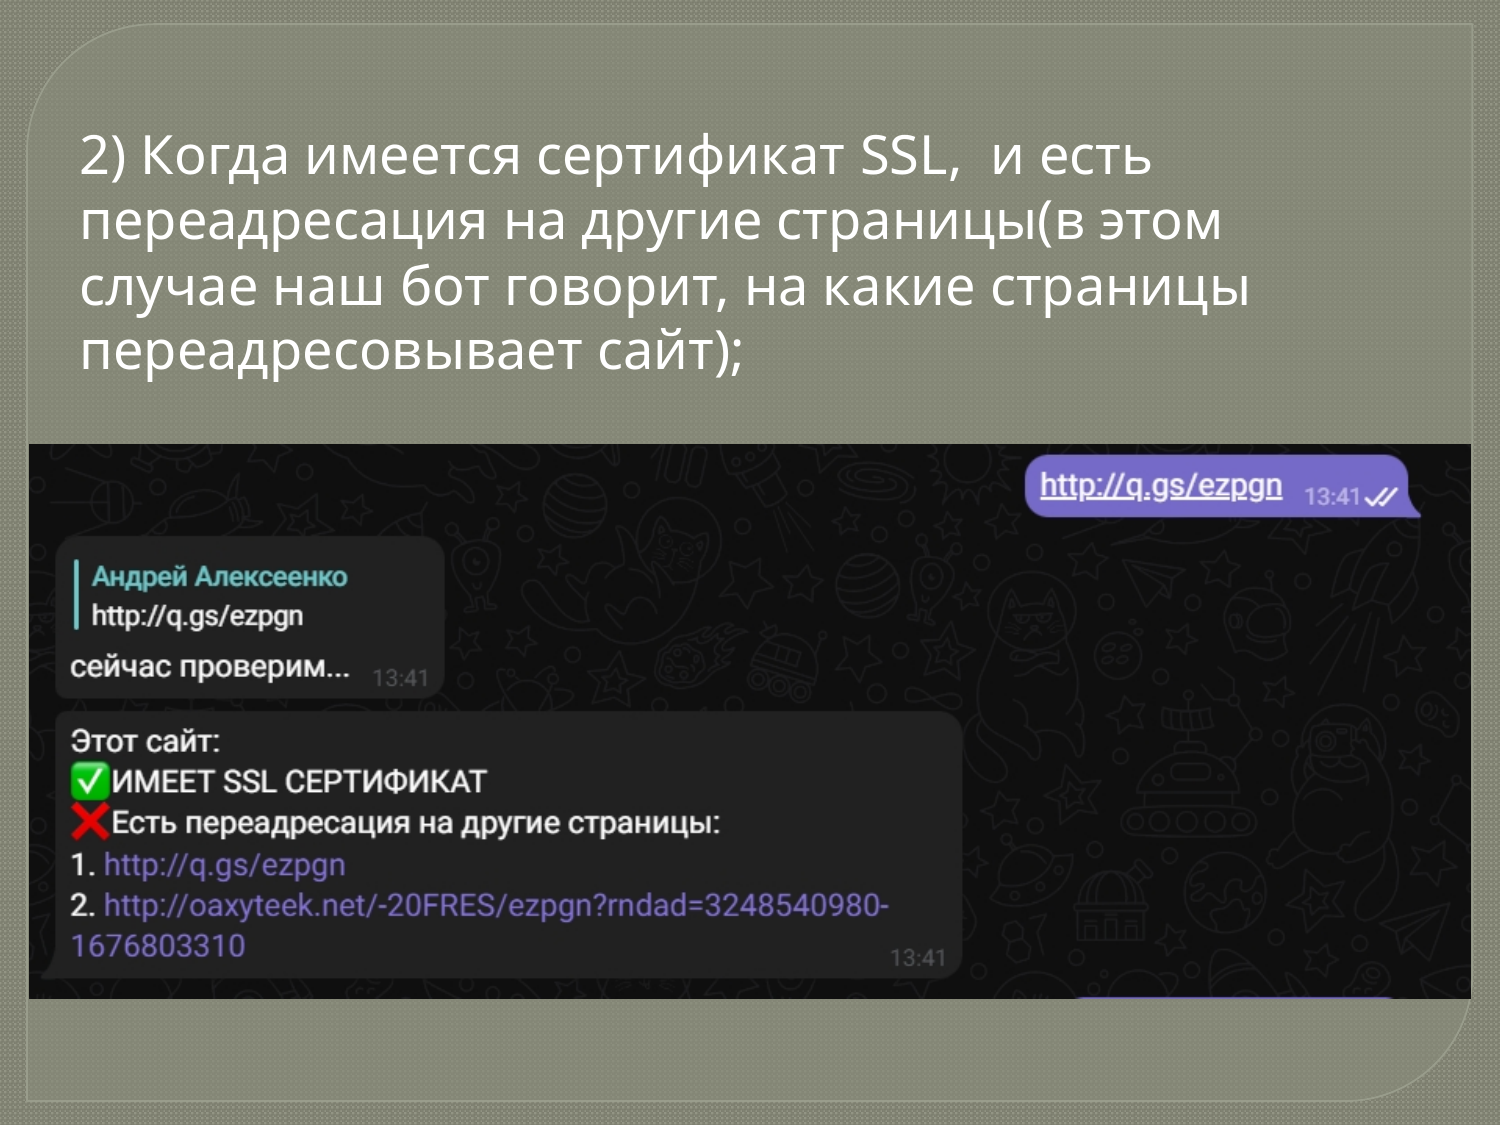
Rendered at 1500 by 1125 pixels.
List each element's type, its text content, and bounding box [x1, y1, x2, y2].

text_box 2) Когда имеется сертификат SSL, и есть переадресация на другие страницы(в этом случае наш бот говорит, на какие страницы переадресовывает сайт); [64, 113, 1424, 434]
picture [29, 444, 1471, 1000]
